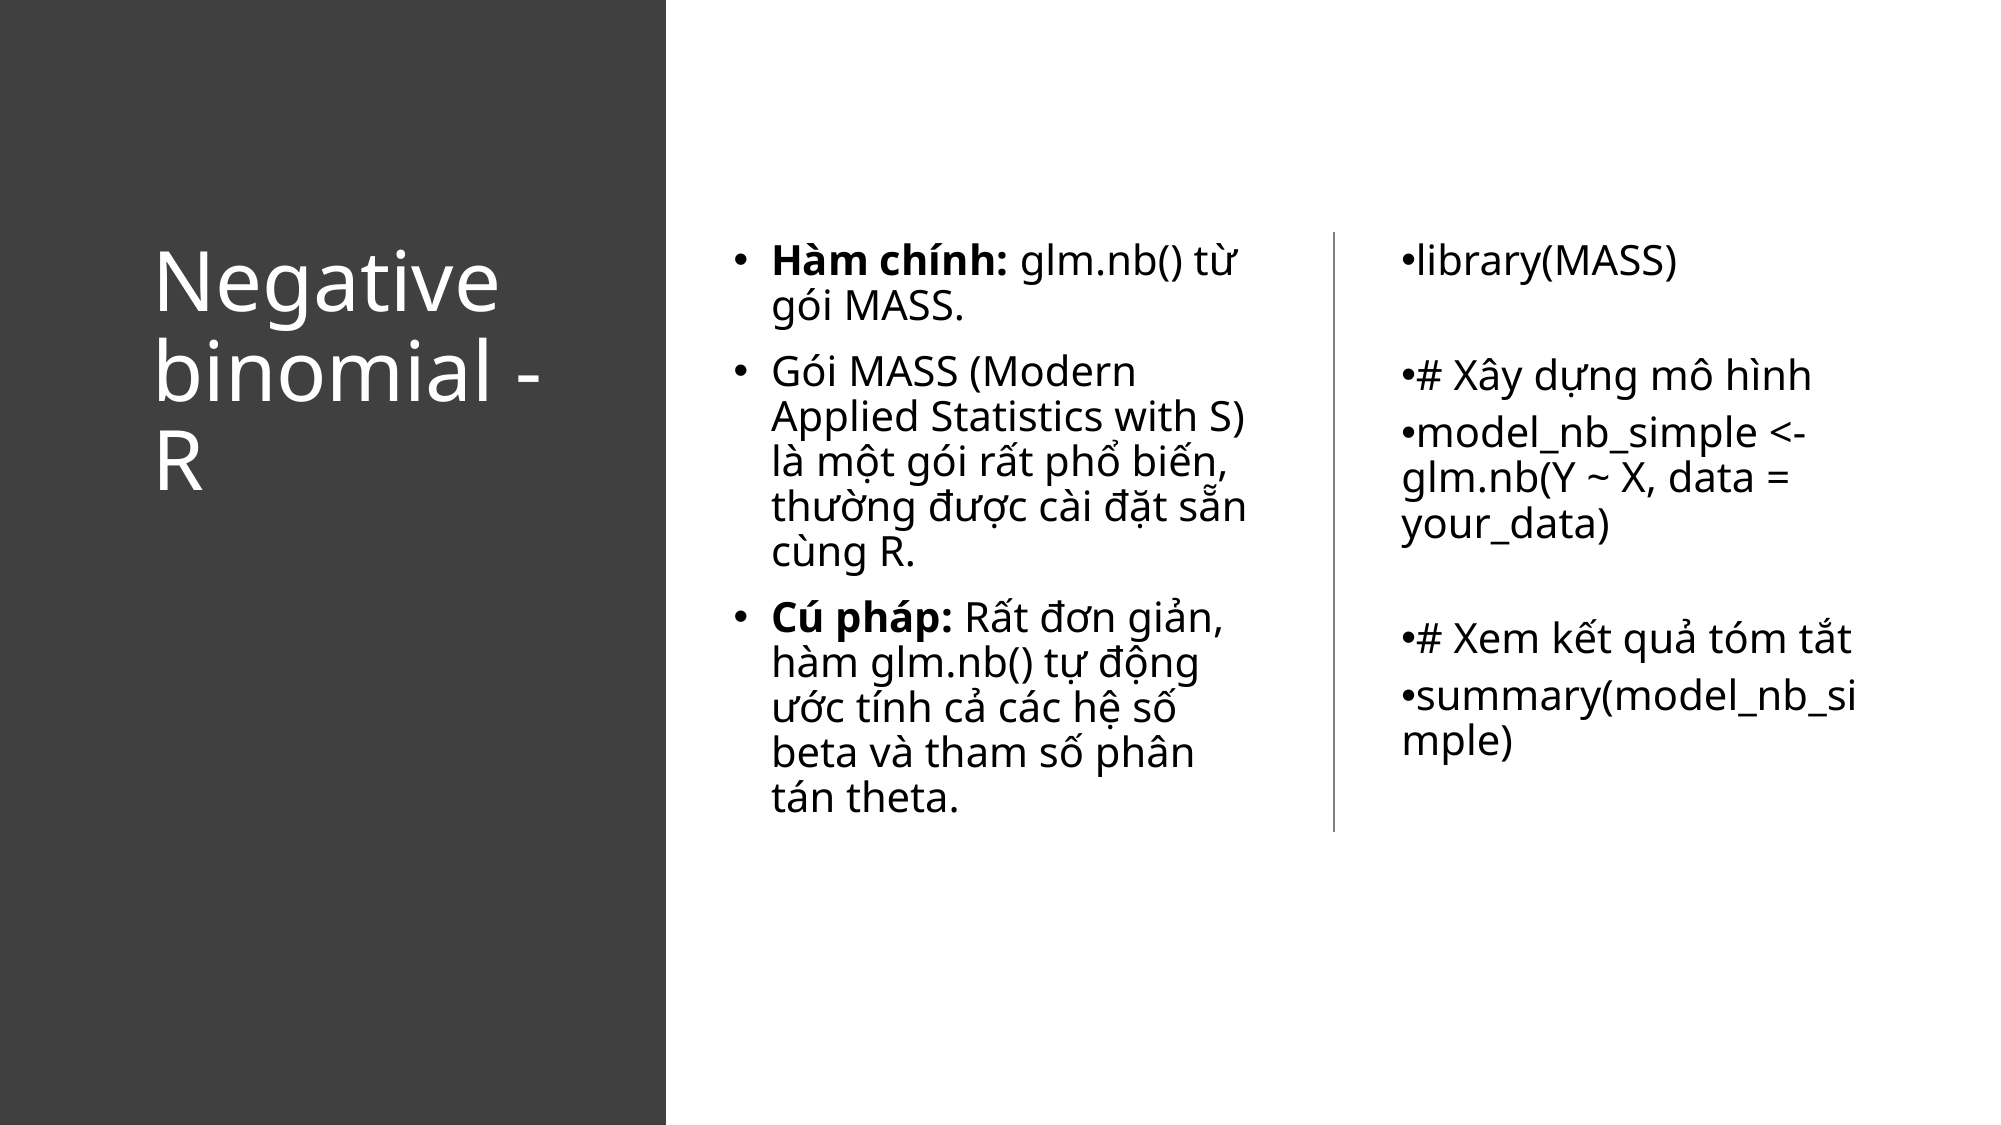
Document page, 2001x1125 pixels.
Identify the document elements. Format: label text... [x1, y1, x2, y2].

text_box library(MASS) # Xây dựng mô hình model_nb_simple <- glm.nb(Y ~ X, data = your_data) # Xem kết quả tóm tắt summary(model_nb_simple) [1386, 231, 1911, 948]
list Hàm chính: glm.nb() từ gói MASS. Gói MASS (Modern Applied Statistics with S) là một gói rất phổ biến, thường được cài đặt sẵn cùng R. Cú pháp: Rất đơn giản, hàm glm.nb() tự động ước tính cả các hệ số beta và tham số phân tán theta. [718, 231, 1281, 948]
title Negative binomial - R [137, 231, 613, 948]
text_box [0, 0, 667, 1125]
